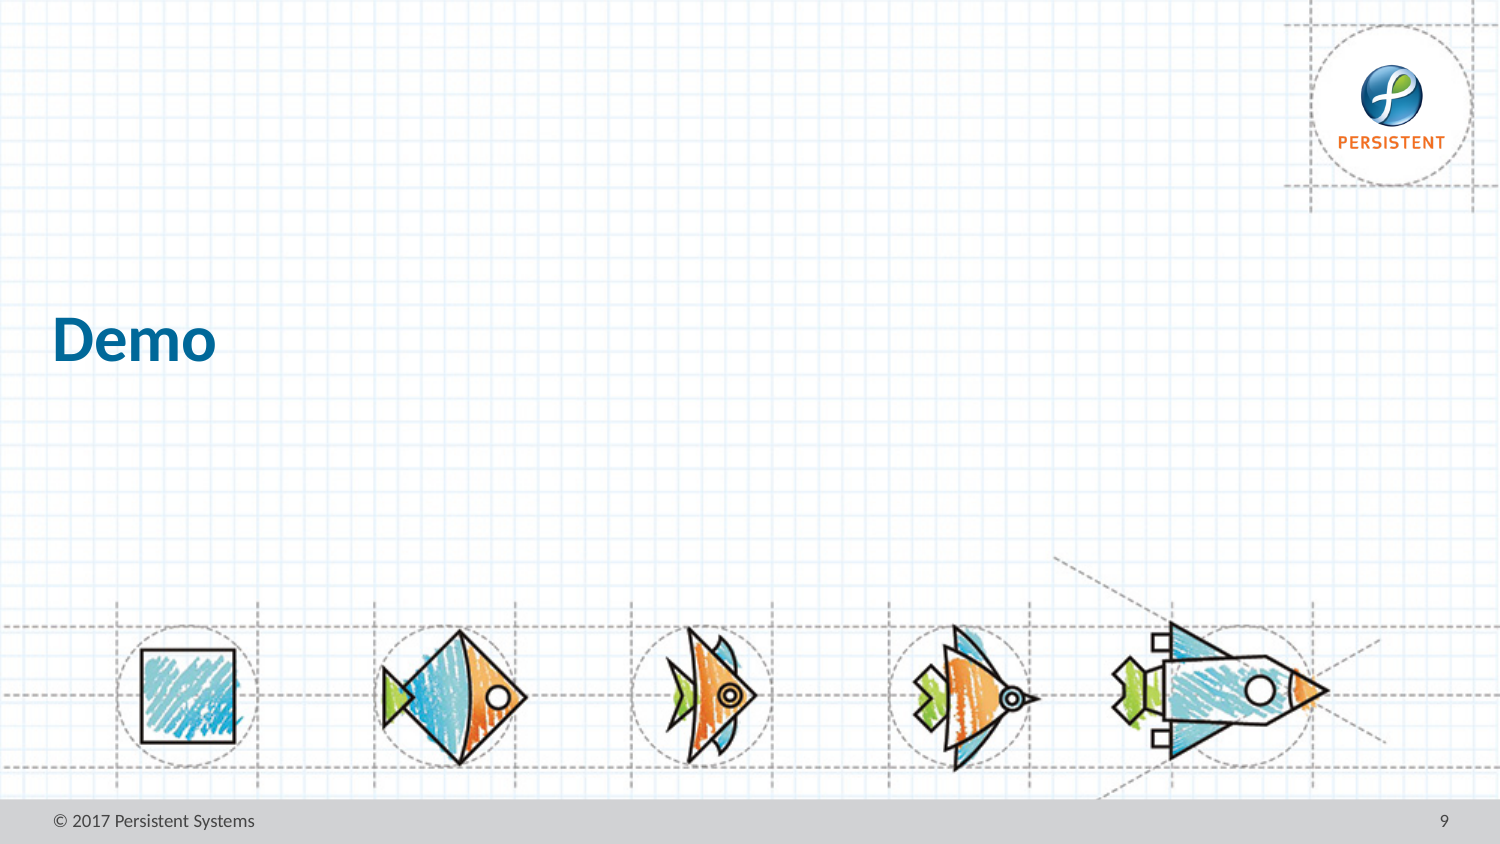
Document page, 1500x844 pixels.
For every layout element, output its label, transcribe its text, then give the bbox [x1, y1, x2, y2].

picture [0, 0, 1500, 799]
footer © 2017 Persistent Systems [37, 799, 676, 841]
slide_number 9 [1014, 799, 1465, 841]
title Demo [37, 258, 1306, 421]
